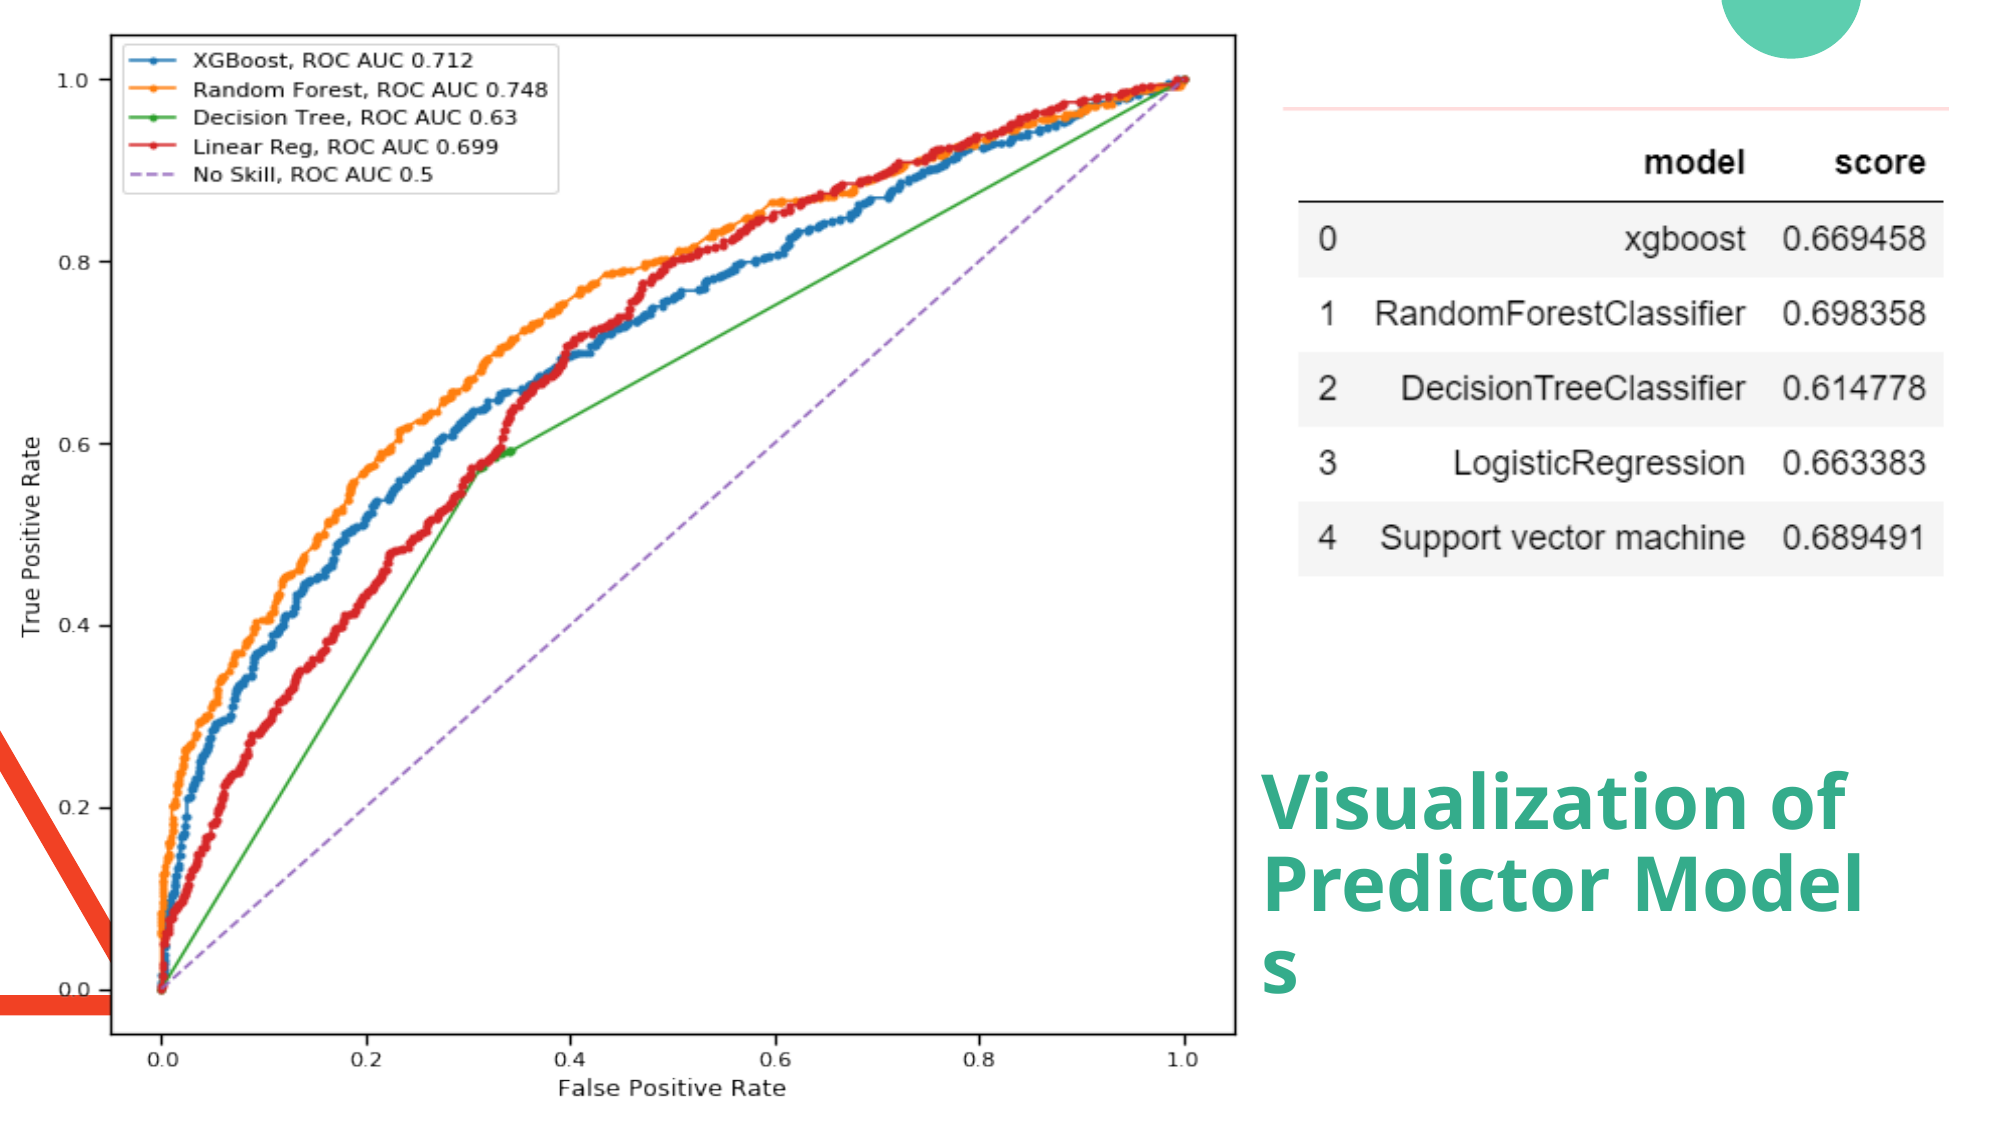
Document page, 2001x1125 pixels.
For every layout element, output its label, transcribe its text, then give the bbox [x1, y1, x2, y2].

title Visualization of Predictor Models [1249, 741, 1889, 1032]
picture [1280, 106, 1949, 587]
picture [8, 22, 1249, 1115]
